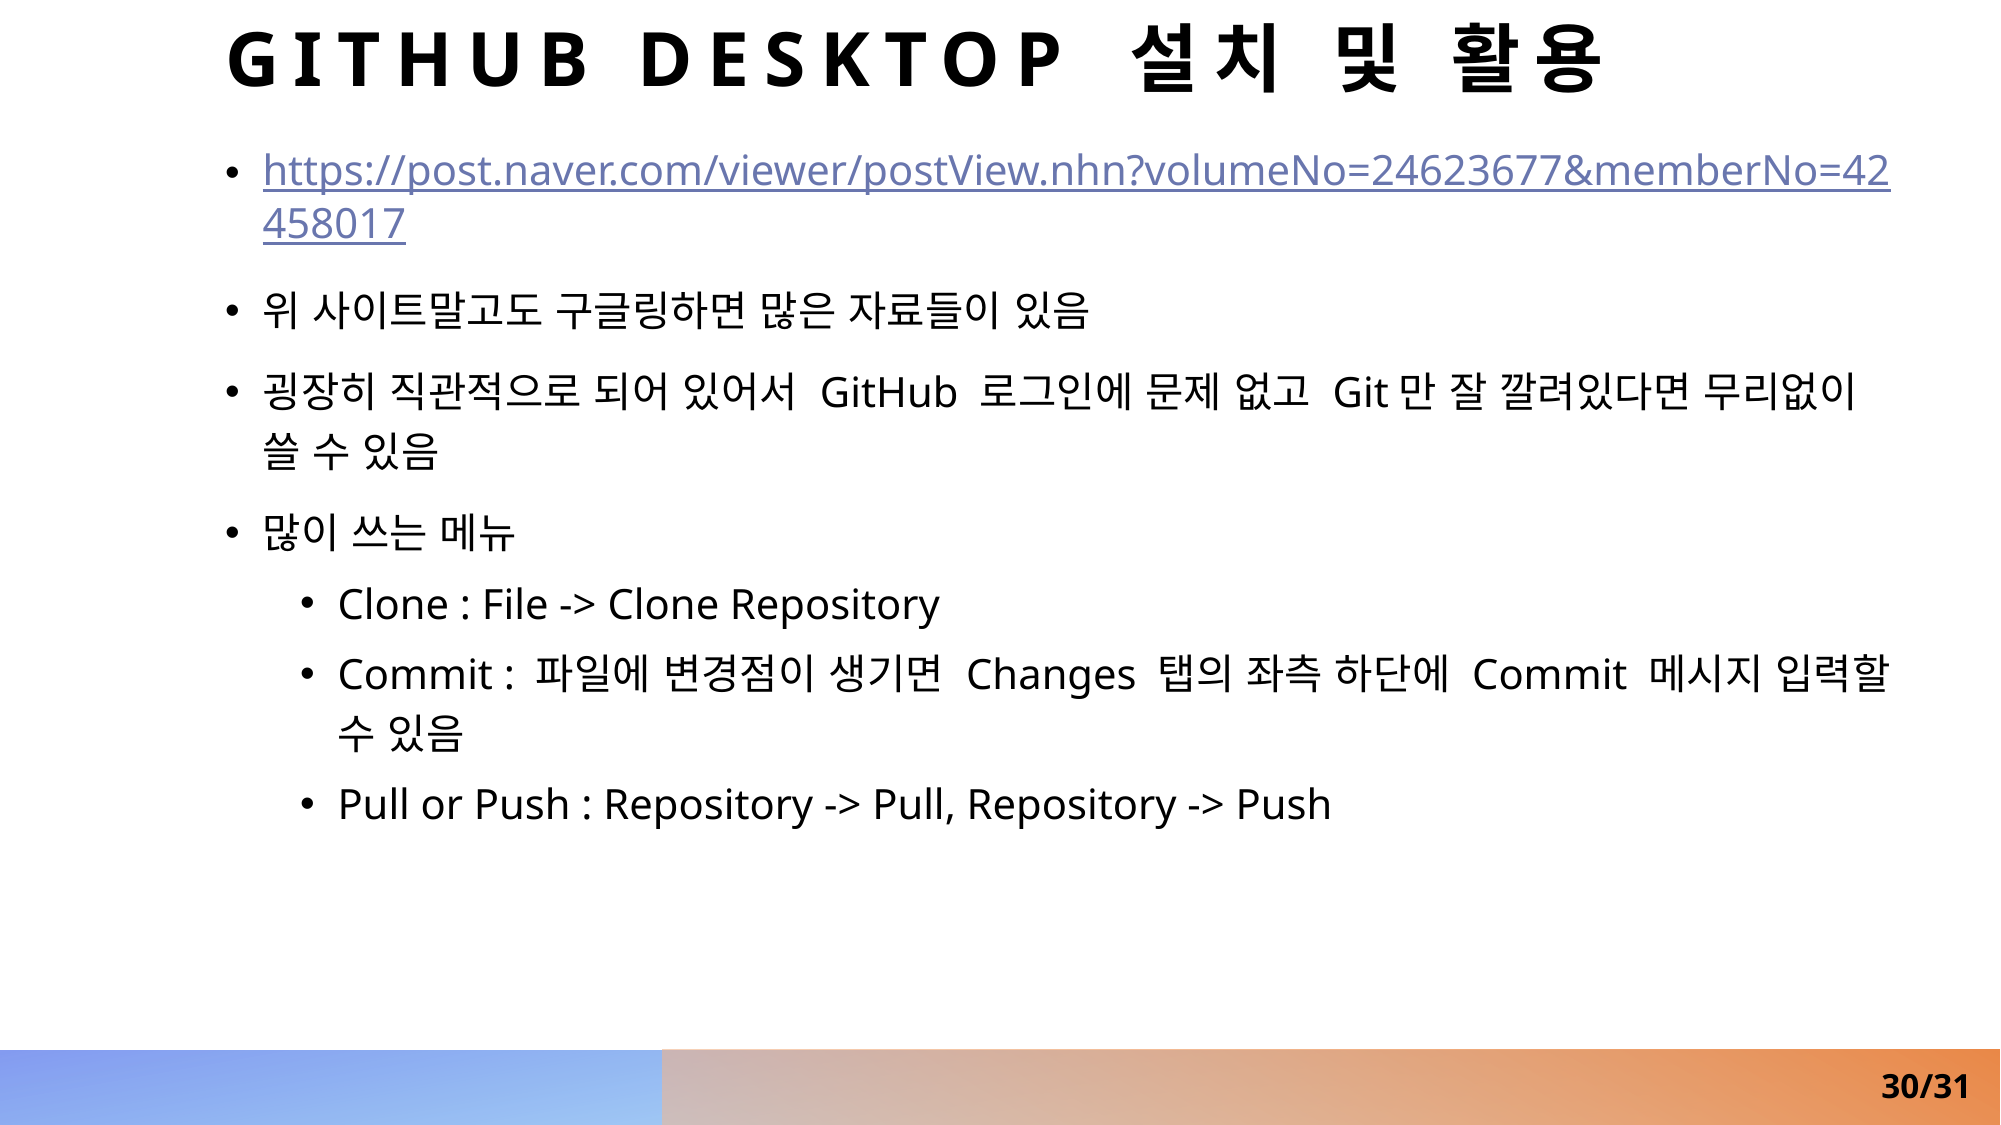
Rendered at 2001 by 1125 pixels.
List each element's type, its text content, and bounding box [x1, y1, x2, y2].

list https://post.naver.com/viewer/postView.nhn?volumeNo=24623677&memberNo=42458017 위 사이트말고도 구글링하면 많은 자료들이 있음 굉장히 직관적으로 되어 있어서 GitHub 로그인에 문제 없고 Git만 잘 깔려있다면 무리없이 쓸 수 있음 많이 쓰는 메뉴 Clone : File -> Clone Repository Commit : 파일에 변경점이 생기면 Changes 탭의 좌측 하단에 Commit 메시지 입력할 수 있음 Pull or Push : Repository -> Pull, Repository -> Push [225, 132, 1905, 960]
title GitHub Desktop 설치 및 활용 [225, 0, 1905, 102]
slide_number 30/31 [1783, 1051, 1987, 1125]
